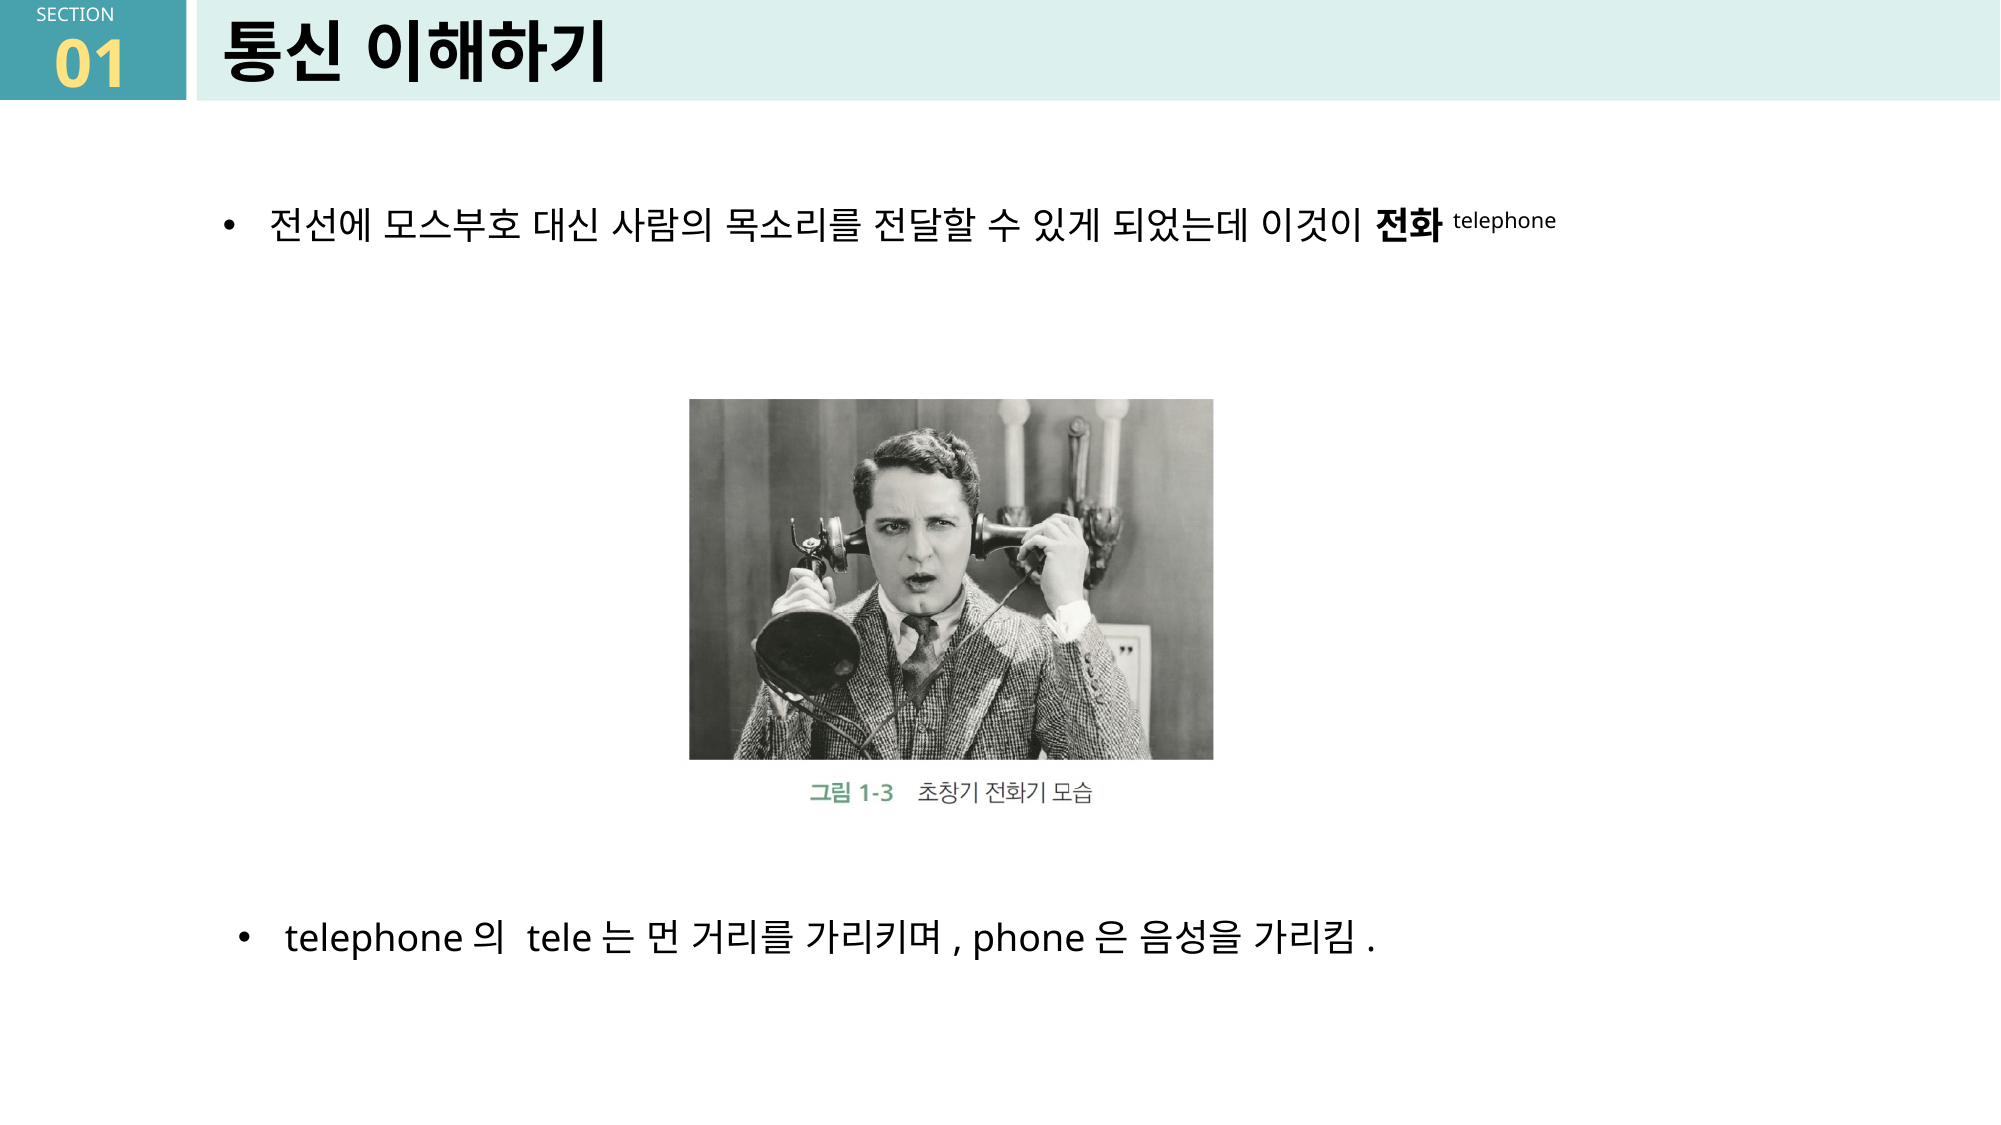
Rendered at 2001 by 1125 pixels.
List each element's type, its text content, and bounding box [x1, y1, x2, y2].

text_box telephone의 tele는 먼 거리를 가리키며, phone은 음성을 가리킴. [223, 906, 1738, 967]
text_box 전선에 모스부호 대신 사람의 목소리를 전달할 수 있게 되었는데 이것이 전화telephone [208, 194, 1875, 255]
text_box 01 [0, 13, 186, 109]
picture [682, 391, 1219, 811]
text_box 통신 이해하기 [208, 1, 1984, 97]
